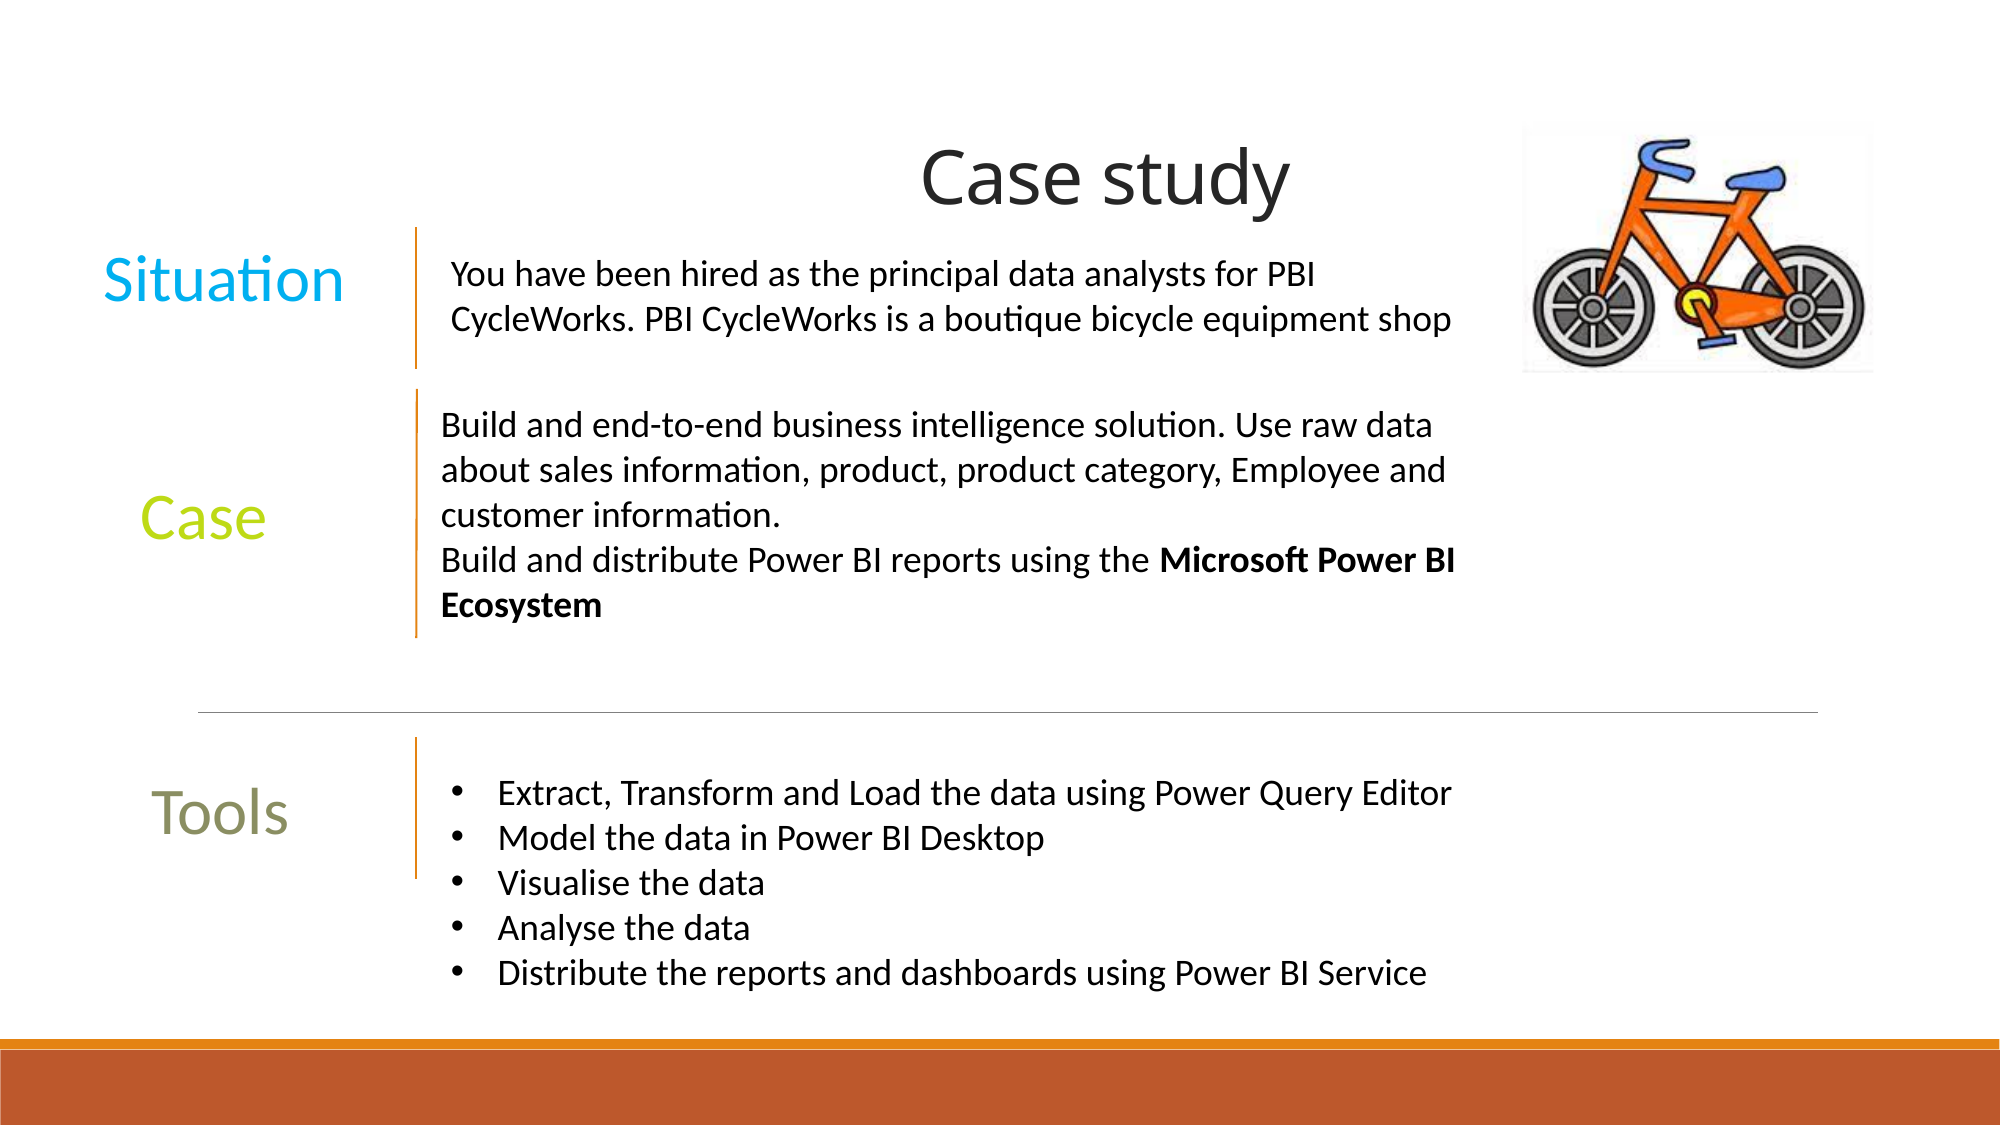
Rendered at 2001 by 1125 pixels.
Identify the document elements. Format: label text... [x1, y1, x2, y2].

text_box You have been hired as the principal data analysts for PBI CycleWorks. PBI CycleWorks is a boutique bicycle equipment shop [436, 241, 1503, 347]
text_box Build and end-to-end business intelligence solution. Use raw data about sales information, product, product category, Employee and customer information. Build and distribute Power BI reports using the Microsoft Power BI Ecosystem [426, 392, 1494, 678]
text_box Tools [136, 760, 412, 856]
title Case study [396, 131, 1519, 228]
text_box Case [126, 465, 407, 561]
picture [1522, 84, 1875, 438]
text_box Situation [88, 227, 369, 322]
text_box Extract, Transform and Load the data using Power Query Editor Model the data in Power BI Desktop Visualise the data Analyse the data Distribute the reports and dashboards using Power BI Service [436, 760, 1572, 1001]
